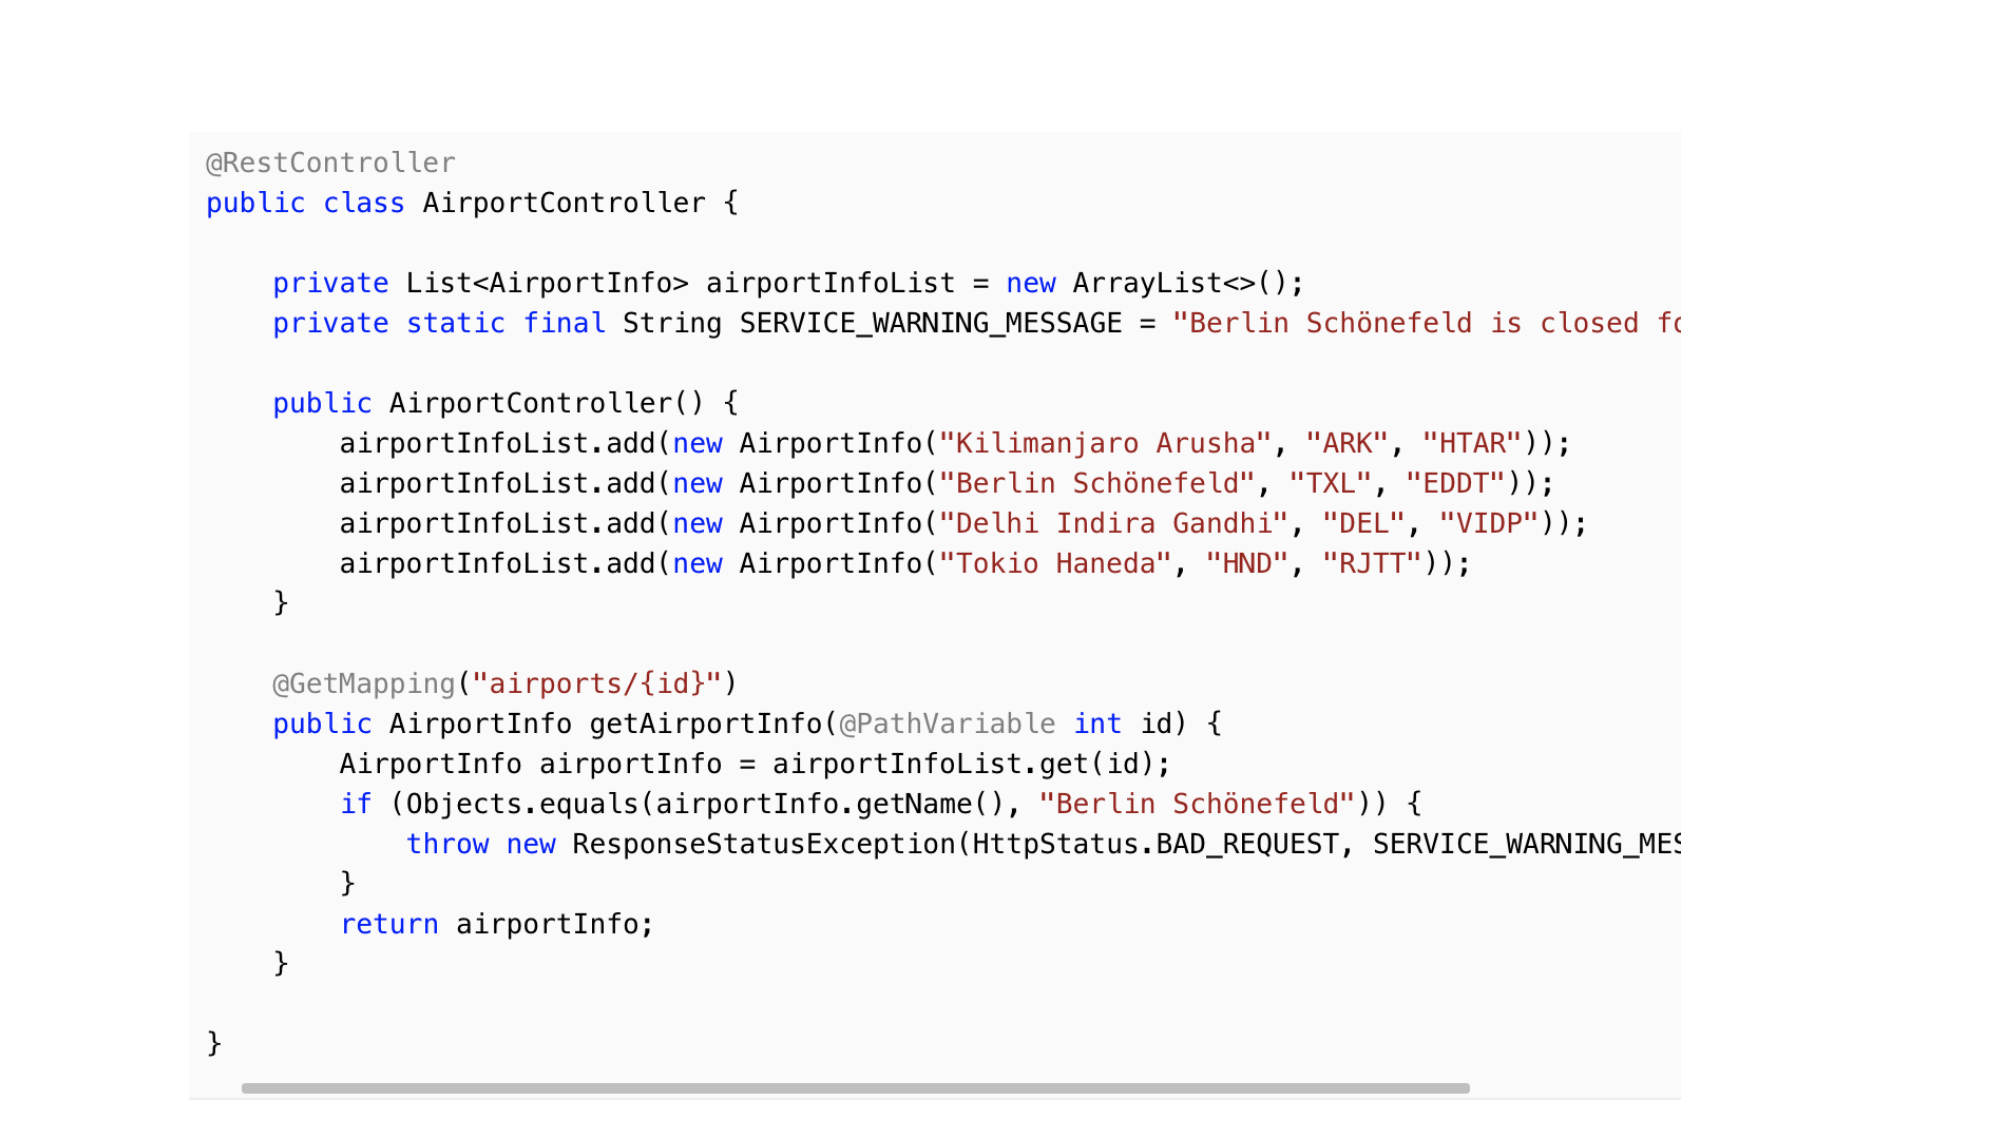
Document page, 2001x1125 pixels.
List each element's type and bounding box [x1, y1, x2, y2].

picture [189, 131, 1682, 1101]
